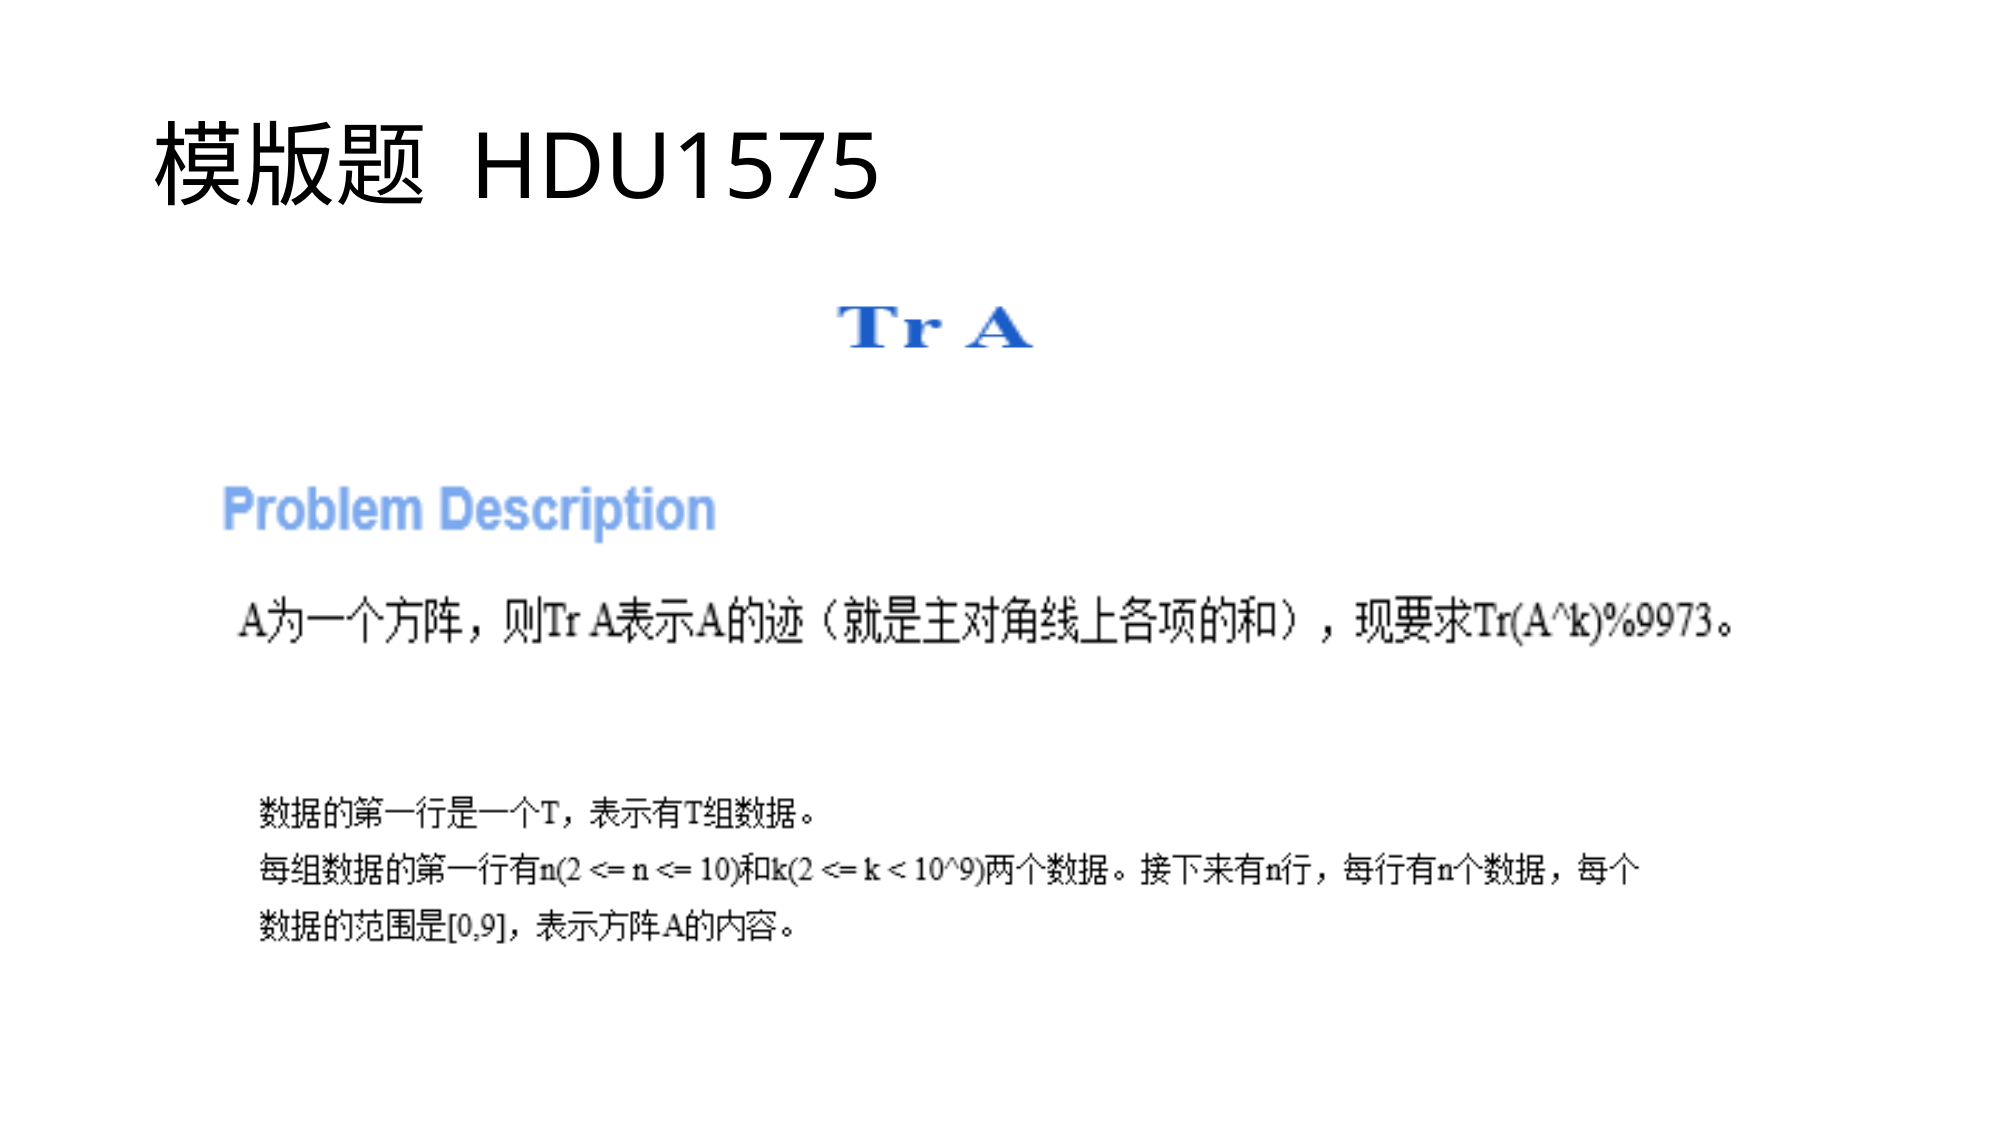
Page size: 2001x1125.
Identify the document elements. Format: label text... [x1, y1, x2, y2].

title 模版题 HDU1575 [137, 59, 1863, 278]
picture [241, 770, 1675, 998]
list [209, 388, 1790, 737]
picture [774, 277, 1142, 389]
